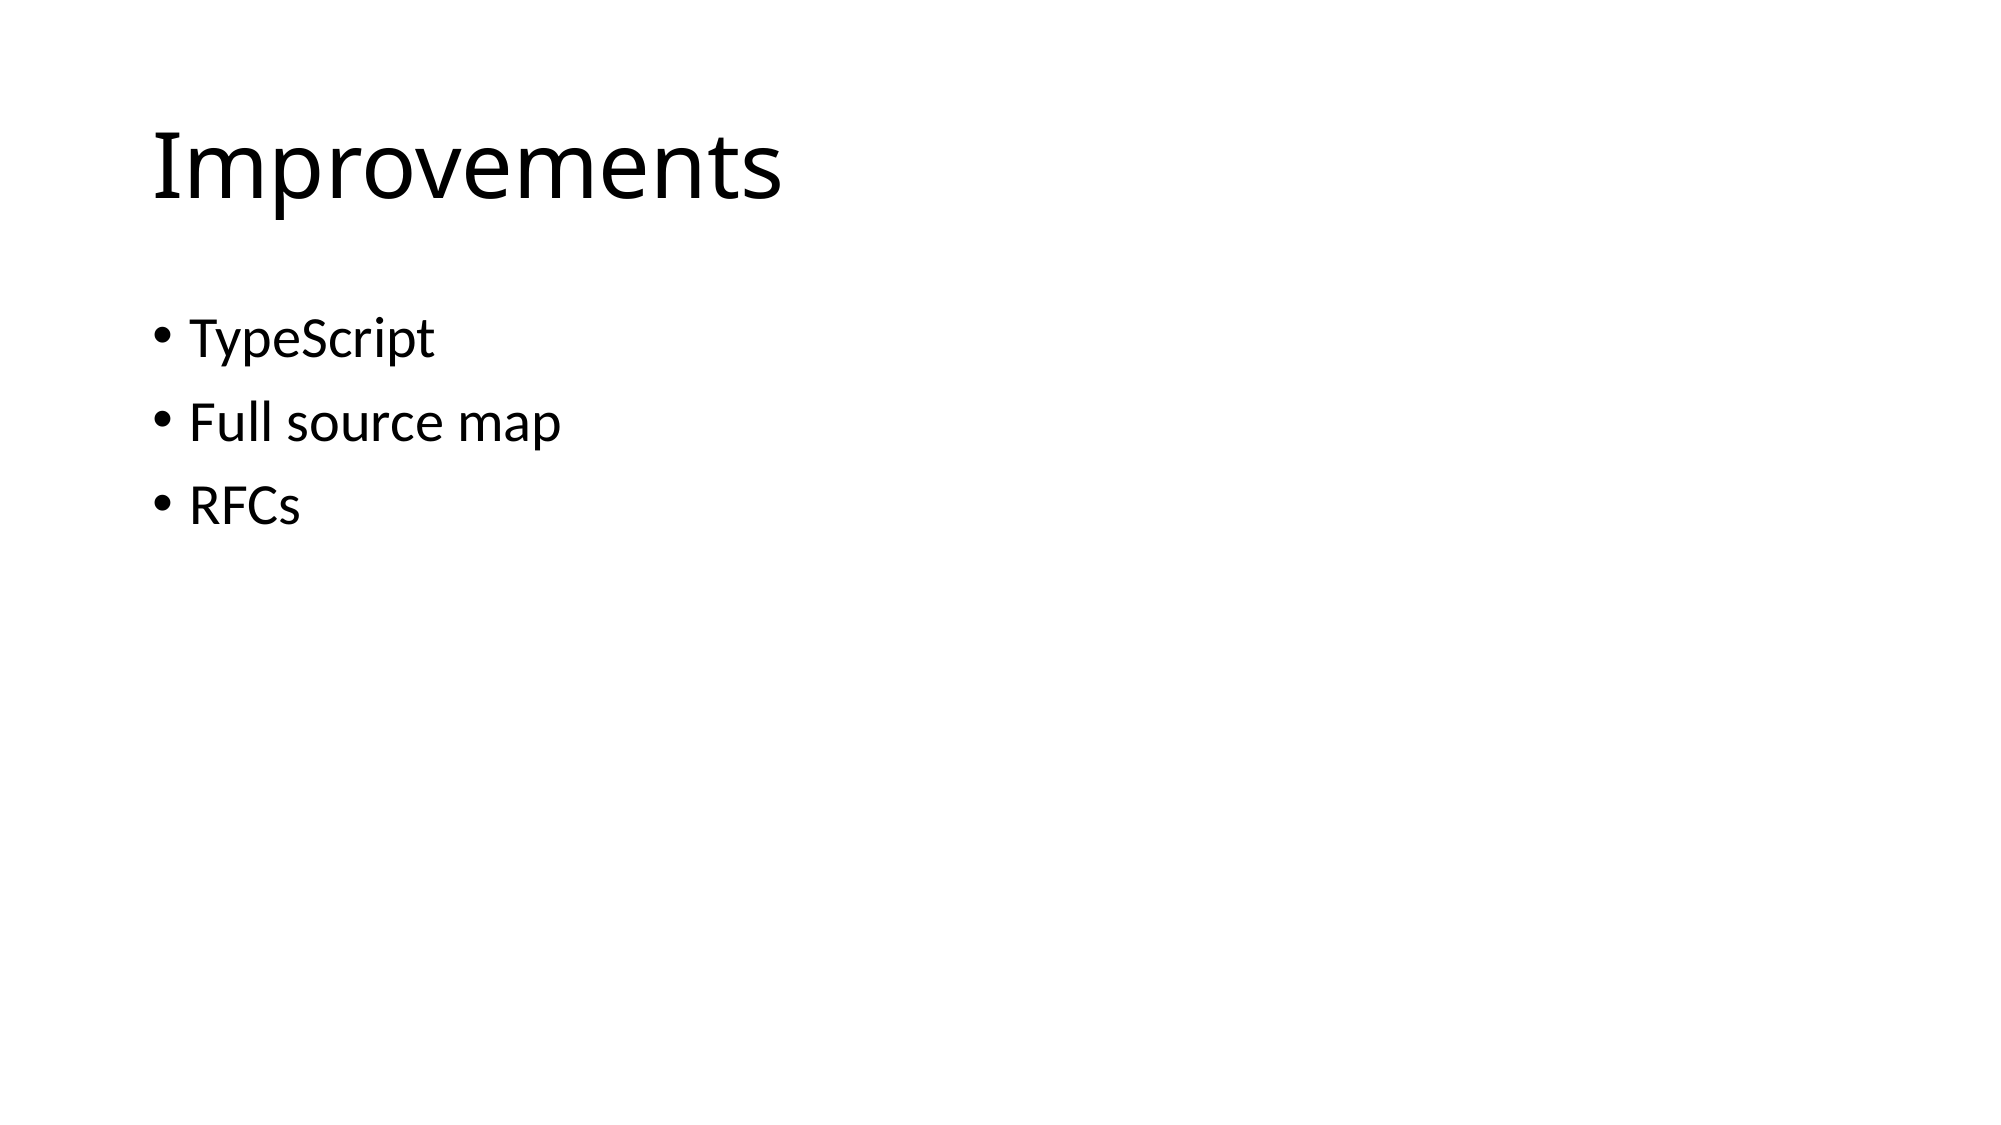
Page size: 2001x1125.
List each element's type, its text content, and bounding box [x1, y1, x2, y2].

title Improvements [137, 59, 1863, 278]
list TypeScript Full source map RFCs [137, 299, 1863, 1014]
